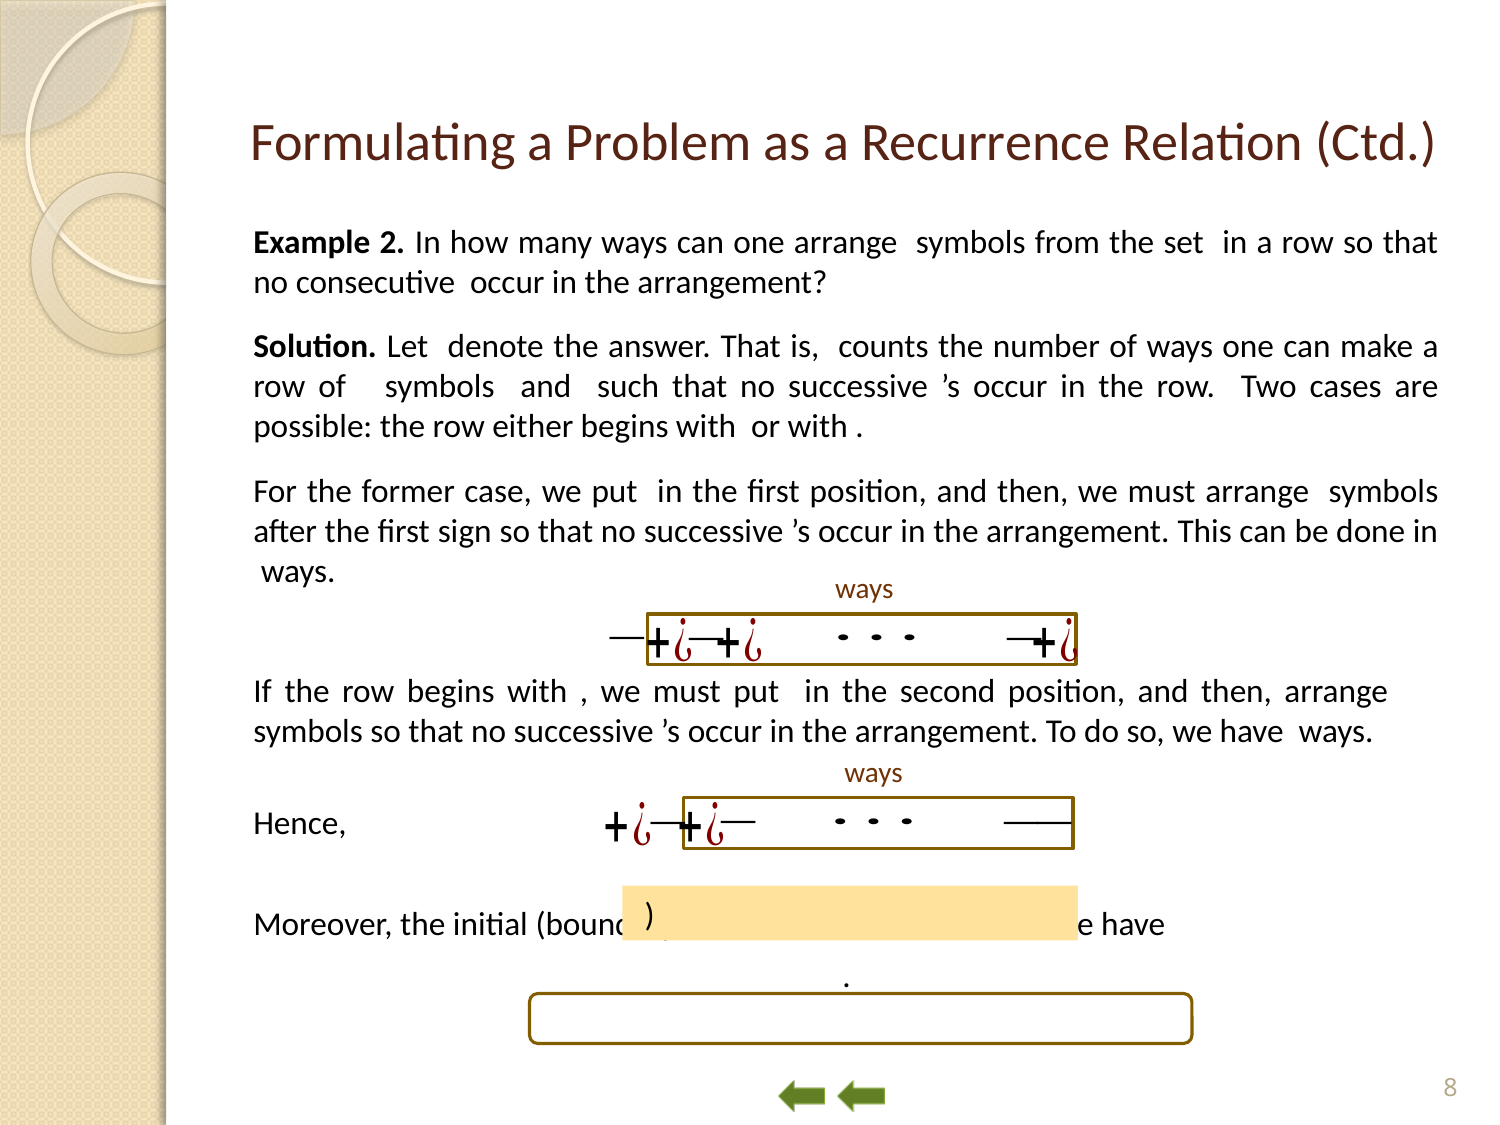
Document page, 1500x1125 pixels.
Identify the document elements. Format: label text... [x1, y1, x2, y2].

title Formulating a Problem as a Recurrence Relation (Ctd.) [235, 45, 1466, 233]
slide_number 8 [1413, 1034, 1488, 1113]
text_box [682, 796, 1075, 851]
text_box [527, 991, 1195, 1046]
picture [778, 1079, 826, 1112]
picture [836, 1079, 885, 1112]
text_box [645, 612, 1078, 666]
